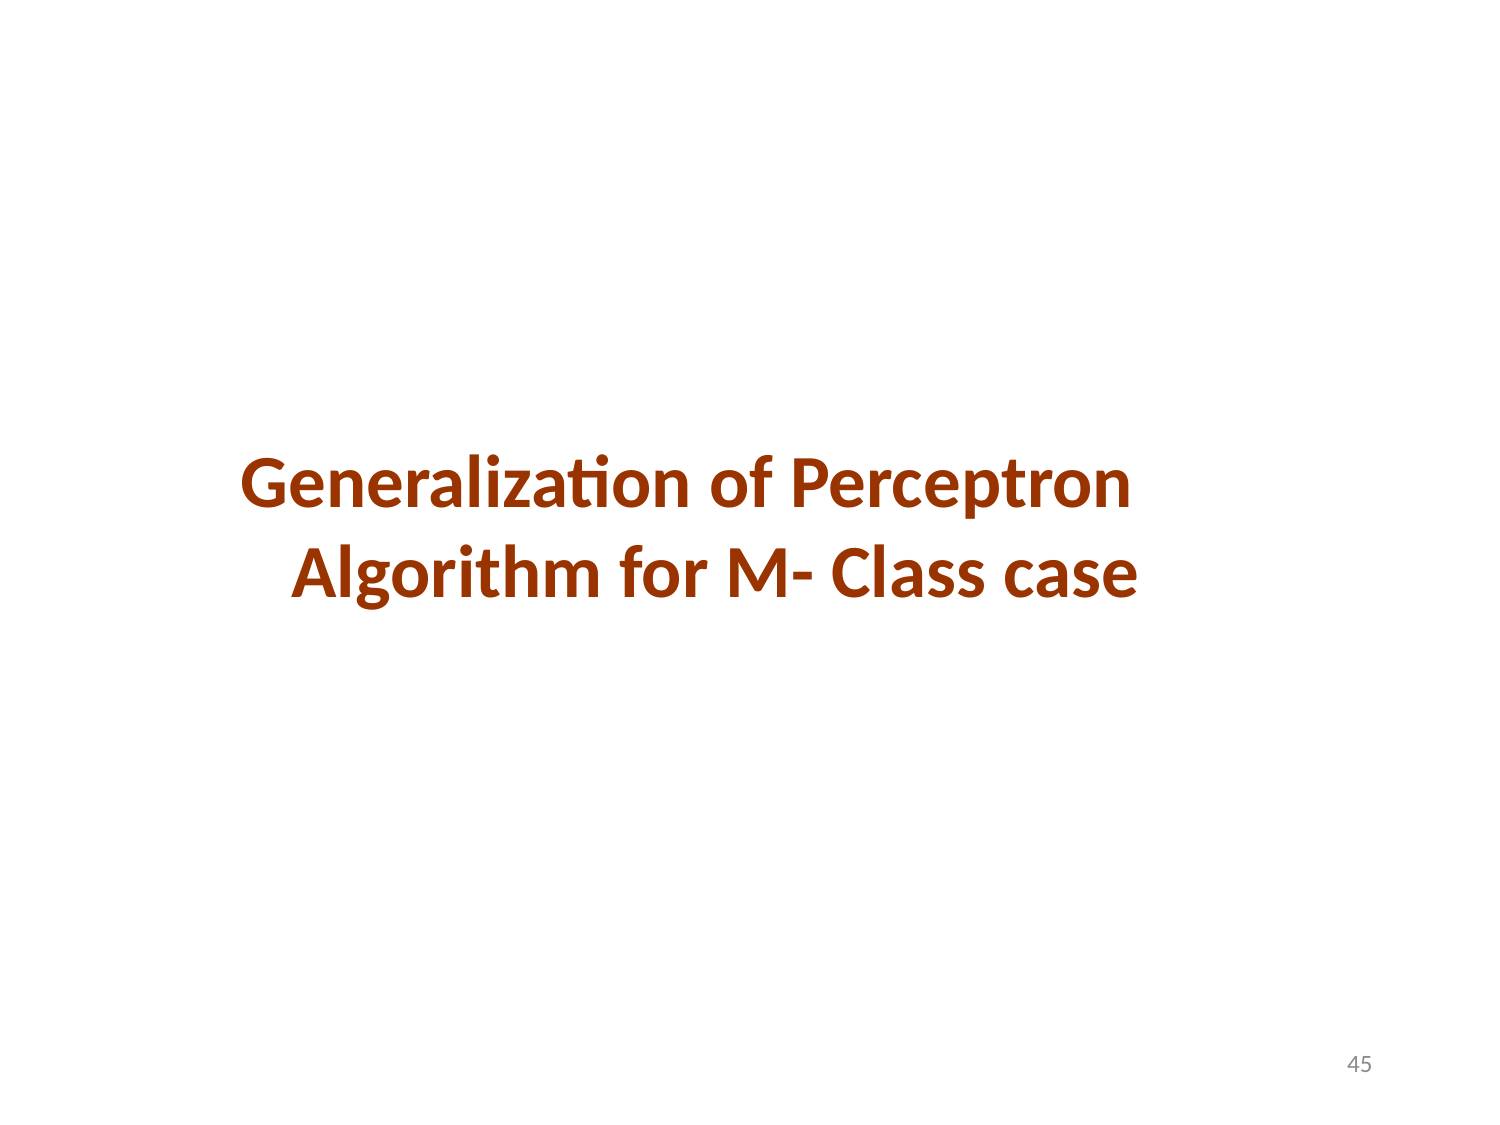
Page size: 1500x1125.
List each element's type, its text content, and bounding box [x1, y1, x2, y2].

text_box Generalization of Perceptron Algorithm for M- Class case [199, 424, 1175, 620]
slide_number 45 [1074, 1025, 1388, 1100]
